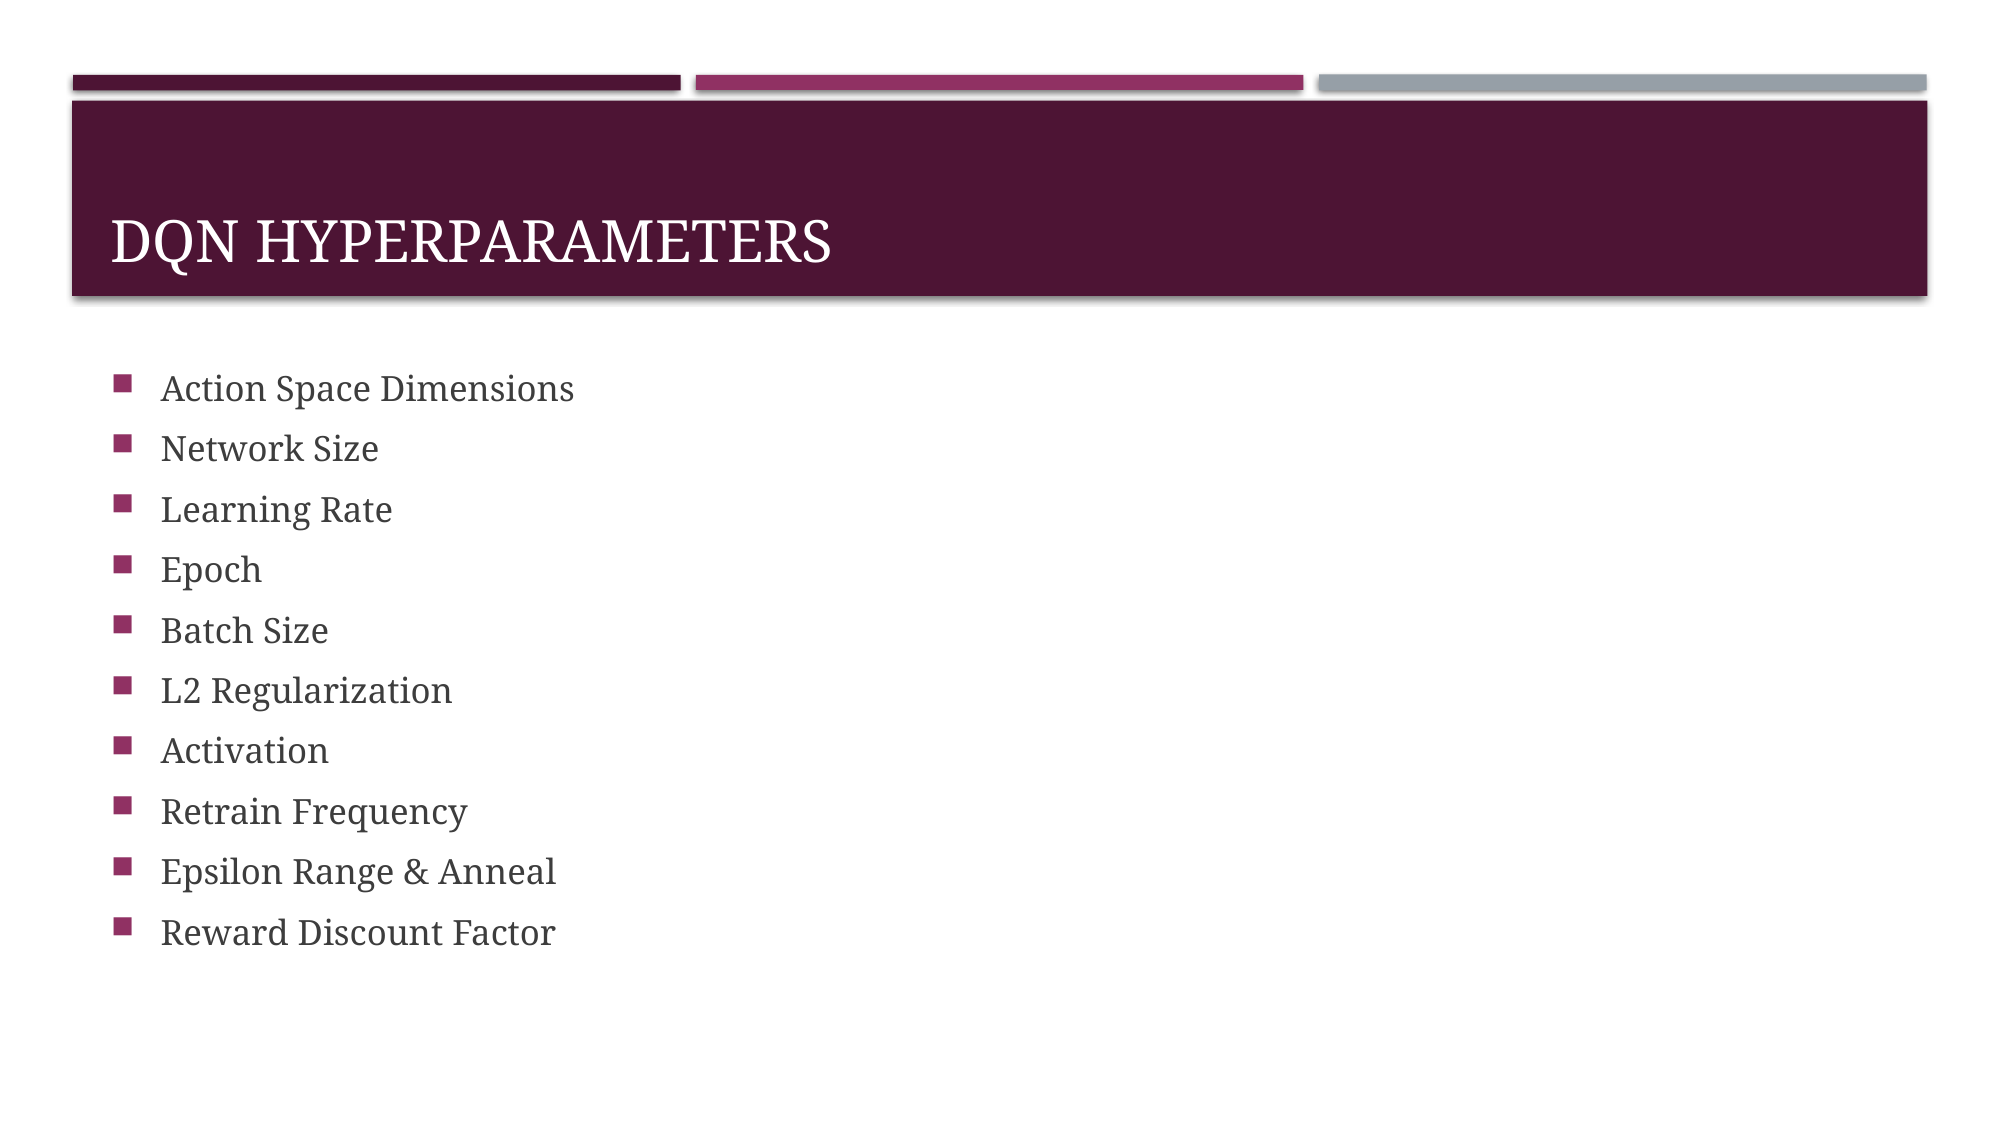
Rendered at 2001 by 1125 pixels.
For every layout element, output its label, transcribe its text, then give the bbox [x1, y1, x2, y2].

title DQN Hyperparameters [95, 115, 1905, 282]
list Action Space Dimensions Network Size Learning Rate Epoch Batch Size L2 Regularization Activation Retrain Frequency Epsilon Range & Anneal Reward Discount Factor [95, 357, 1905, 962]
